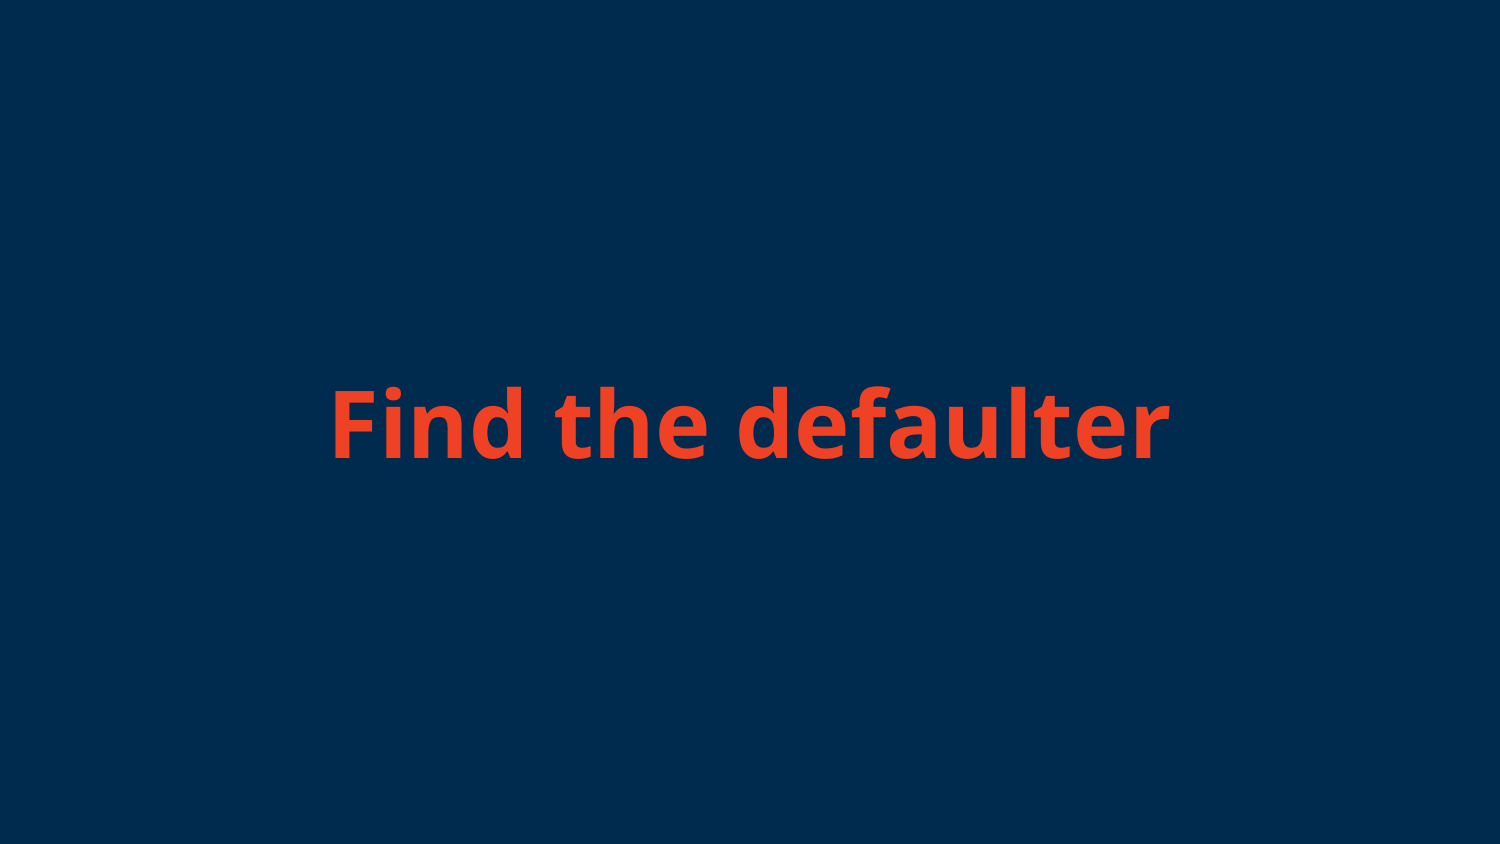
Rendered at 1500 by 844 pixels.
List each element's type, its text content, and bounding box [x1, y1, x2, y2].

text_box Find the defaulter [303, 349, 1197, 493]
